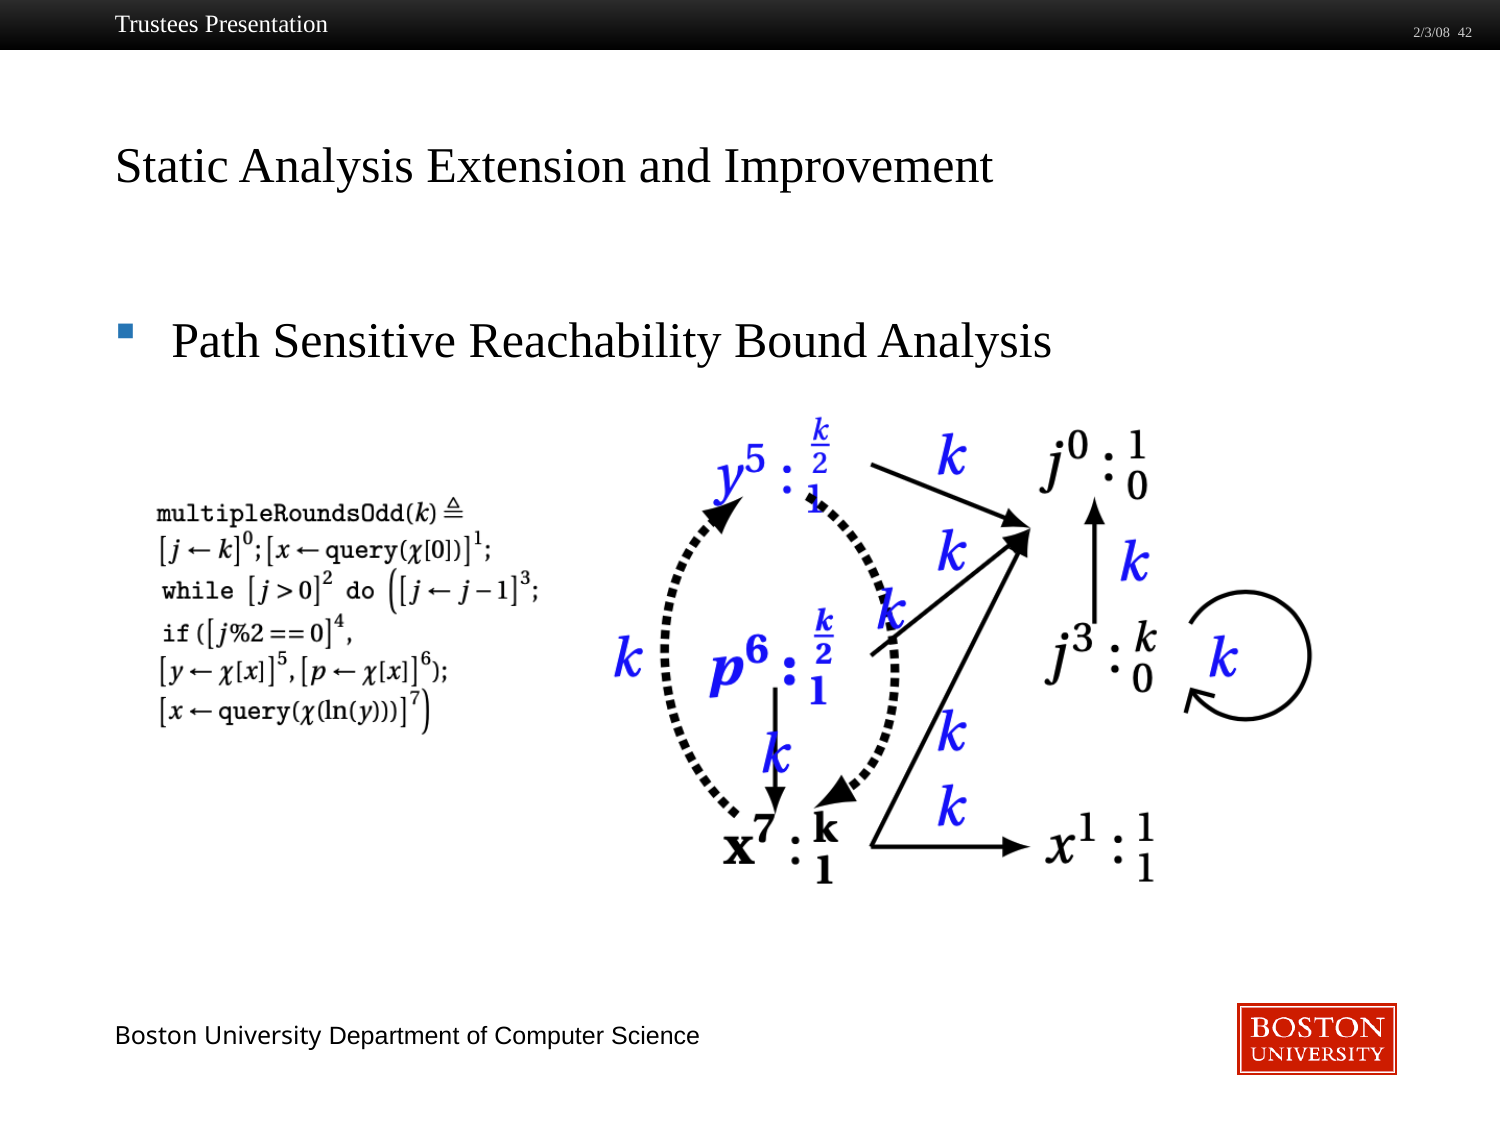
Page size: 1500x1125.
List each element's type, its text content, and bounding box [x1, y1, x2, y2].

footer Trustees Presentation [99, 0, 938, 50]
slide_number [1312, 12, 1488, 50]
picture [1237, 1003, 1397, 1075]
picture [142, 493, 547, 744]
picture [548, 399, 1327, 917]
list Path Sensitive Reachability Bound Analysis [99, 299, 1400, 938]
title Static Analysis Extension and Improvement [99, 125, 1400, 238]
